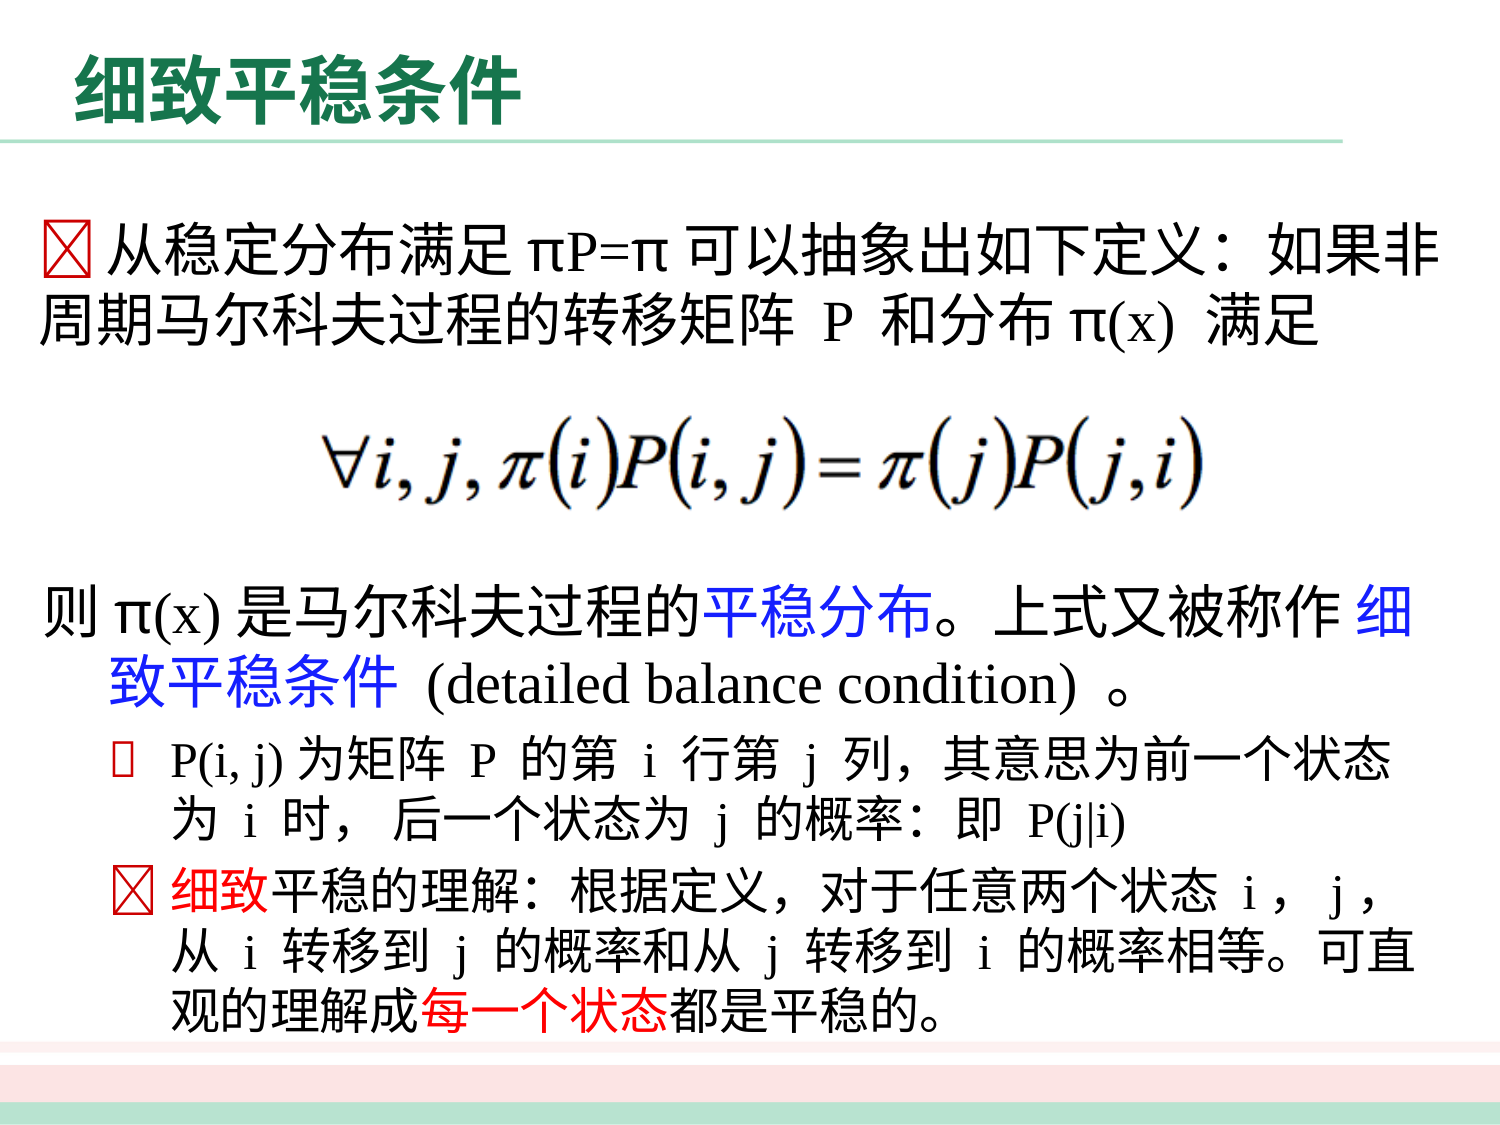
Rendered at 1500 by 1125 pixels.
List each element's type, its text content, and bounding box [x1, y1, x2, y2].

text_box  从稳定分布满足πP=π可以抽象出如下定义：如果非周期马尔科夫过程的转移矩阵 P 和分布π(x) 满足 [36, 213, 1463, 354]
title 细致平稳条件 [34, 0, 1142, 188]
picture [0, 0, 1500, 1125]
text_box 则π(x)是马尔科夫过程的平稳分布。上式又被称作 细致平稳条件 (detailed balance condition) 。  P(i, j)为矩阵 P 的第 i 行第 j 列，其意思为前一个状态为 i 时， 后一个状态为 j 的概率：即 P(j|i)  细致平稳的理解：根据定义，对于任意两个状态 i，j，从 i 转移到 j 的概率和从 j 转移到 i 的概率相等。可直观的理解成每一个状态都是平稳的。 [40, 574, 1438, 1041]
